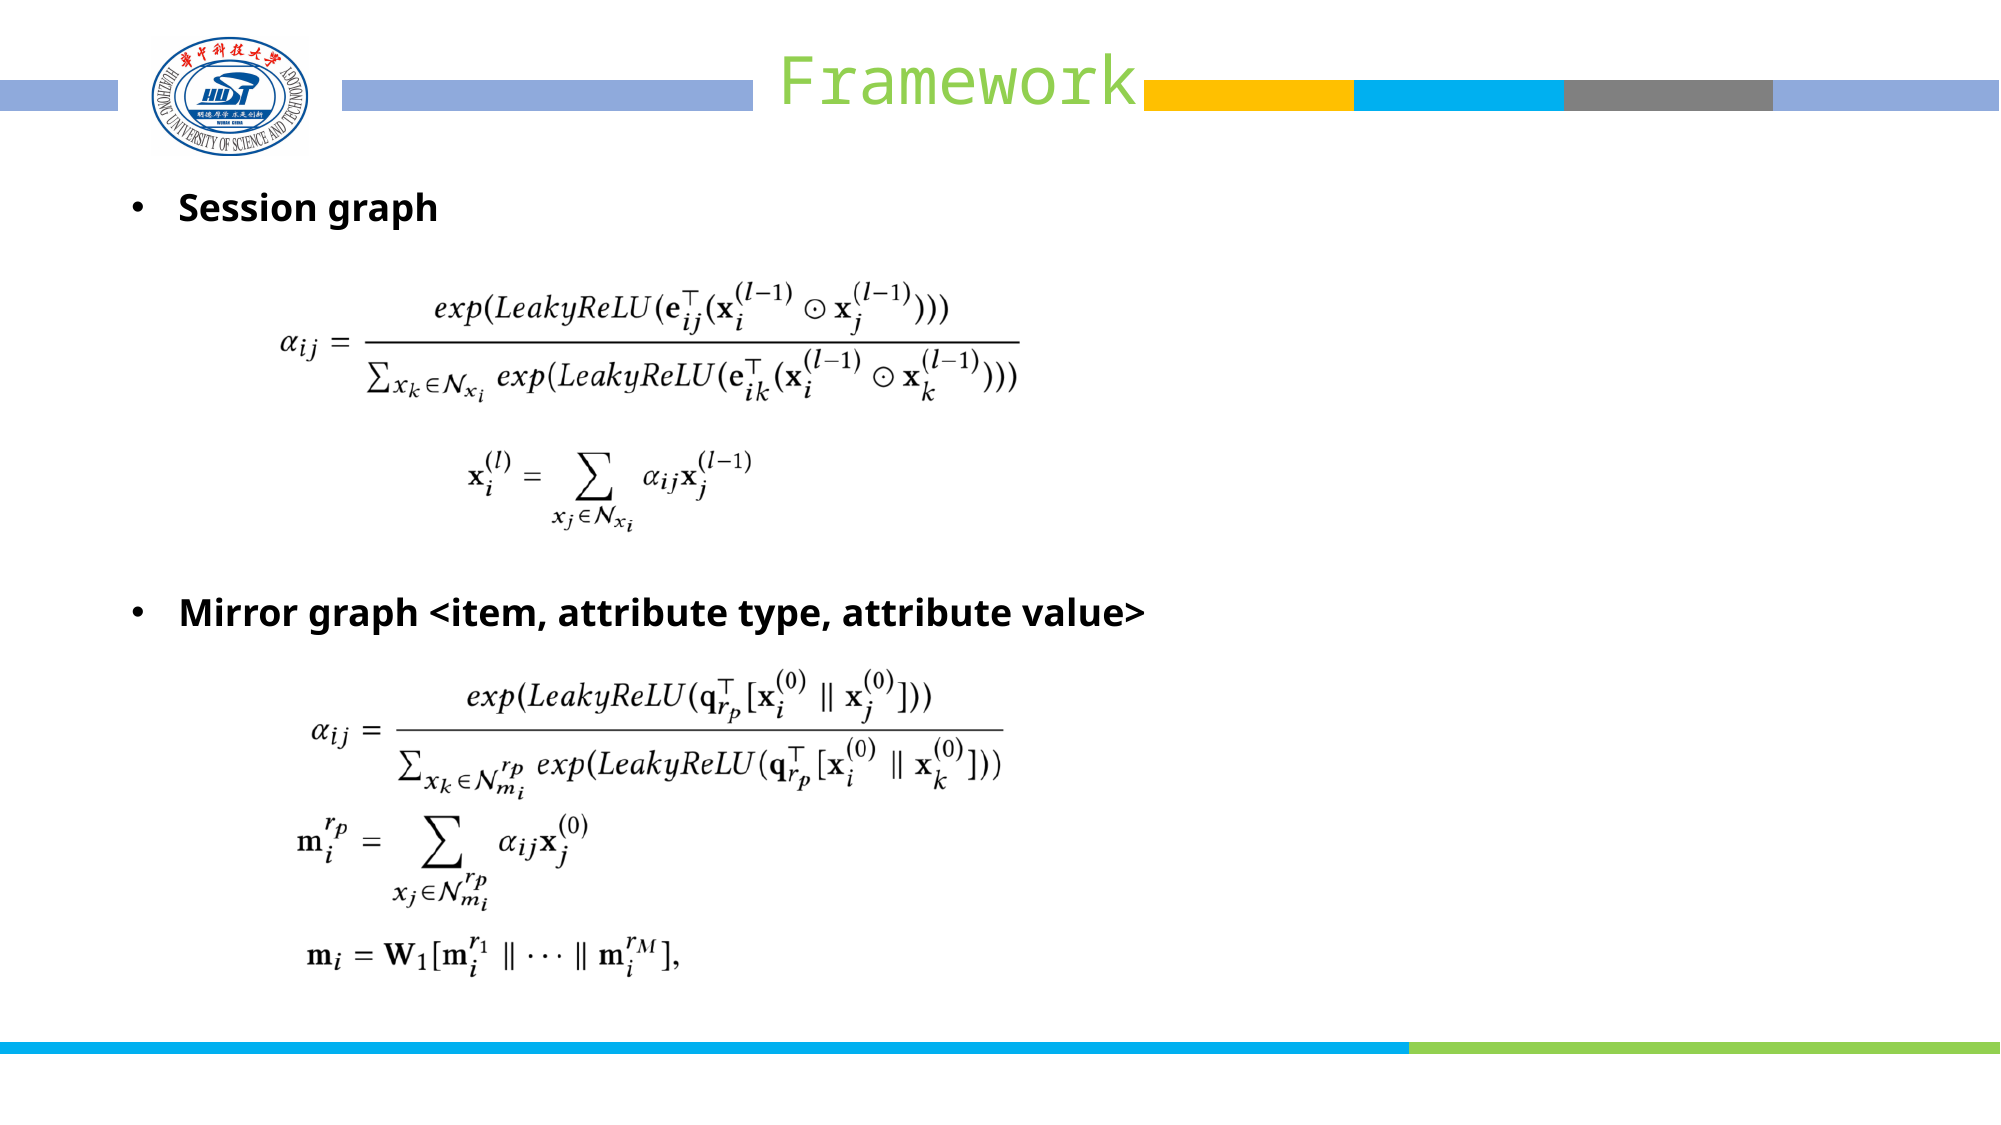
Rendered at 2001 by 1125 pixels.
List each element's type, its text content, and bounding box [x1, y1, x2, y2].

text_box [1773, 80, 1999, 111]
text_box [1564, 80, 1773, 111]
picture [445, 440, 783, 541]
picture [151, 36, 309, 156]
text_box Session graph Mirror graph <item, attribute type, attribute value> [116, 176, 1761, 642]
picture [273, 667, 1013, 917]
text_box [1217, 80, 1354, 111]
picture [260, 269, 1036, 408]
text_box [0, 1042, 1409, 1054]
text_box [342, 80, 701, 111]
text_box [0, 80, 118, 111]
text_box Framework [701, 30, 1217, 125]
picture [293, 922, 702, 995]
text_box [1409, 1042, 2000, 1054]
text_box [1354, 80, 1564, 111]
